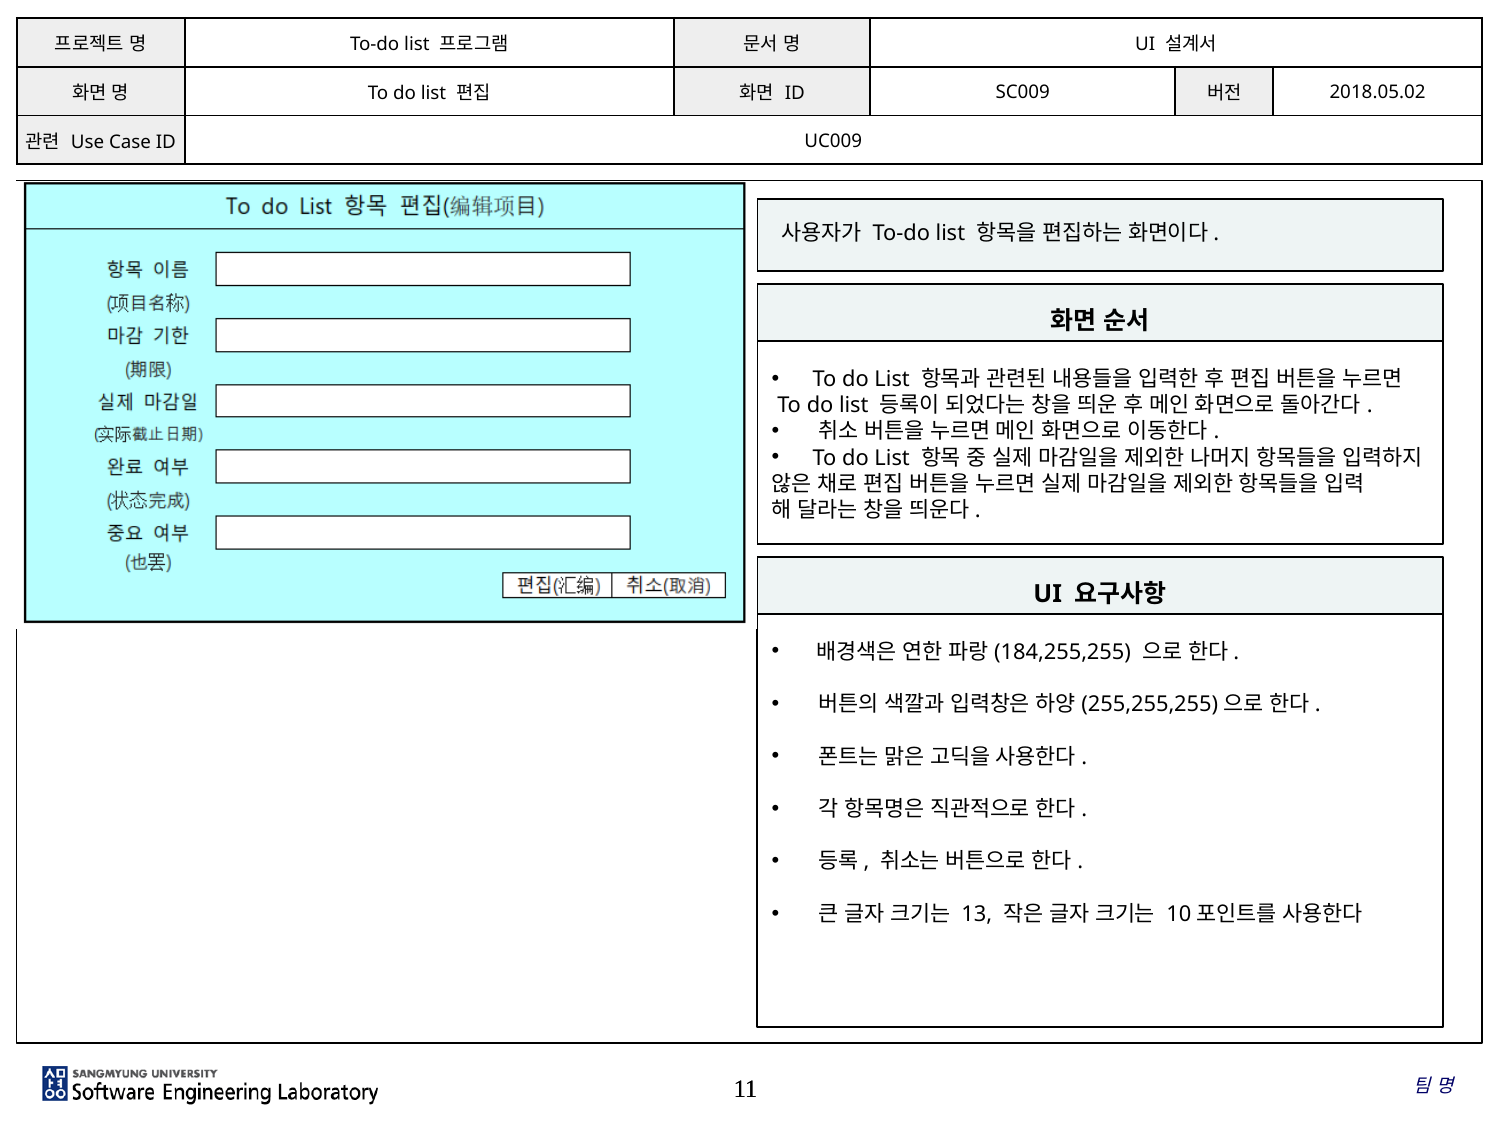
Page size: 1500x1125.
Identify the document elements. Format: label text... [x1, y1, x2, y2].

table_cell UC009 [186, 116, 1481, 163]
footer 팀 명 [994, 1060, 1454, 1110]
table_header 프로젝트 명 [18, 19, 184, 66]
table_cell 버전 [1176, 68, 1272, 115]
table_cell 화면 명 [18, 68, 184, 115]
table_cell 화면 ID [675, 68, 869, 115]
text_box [762, 283, 1444, 544]
table_cell 관련 Use Case ID [18, 116, 184, 163]
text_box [756, 556, 1444, 1028]
picture [42, 1066, 382, 1106]
picture [16, 180, 758, 629]
text_box 사용자가 To-do list 항목을 편집하는 화면이다. [762, 198, 1444, 271]
table_cell SC009 [871, 68, 1174, 115]
table_cell 2018.05.02 [1274, 68, 1481, 115]
table_header To-do list 프로그램 [186, 19, 673, 66]
table_header UI 설계서 [871, 19, 1481, 66]
table_cell To do list 편집 [186, 68, 673, 115]
table_header 문서 명 [675, 19, 869, 66]
